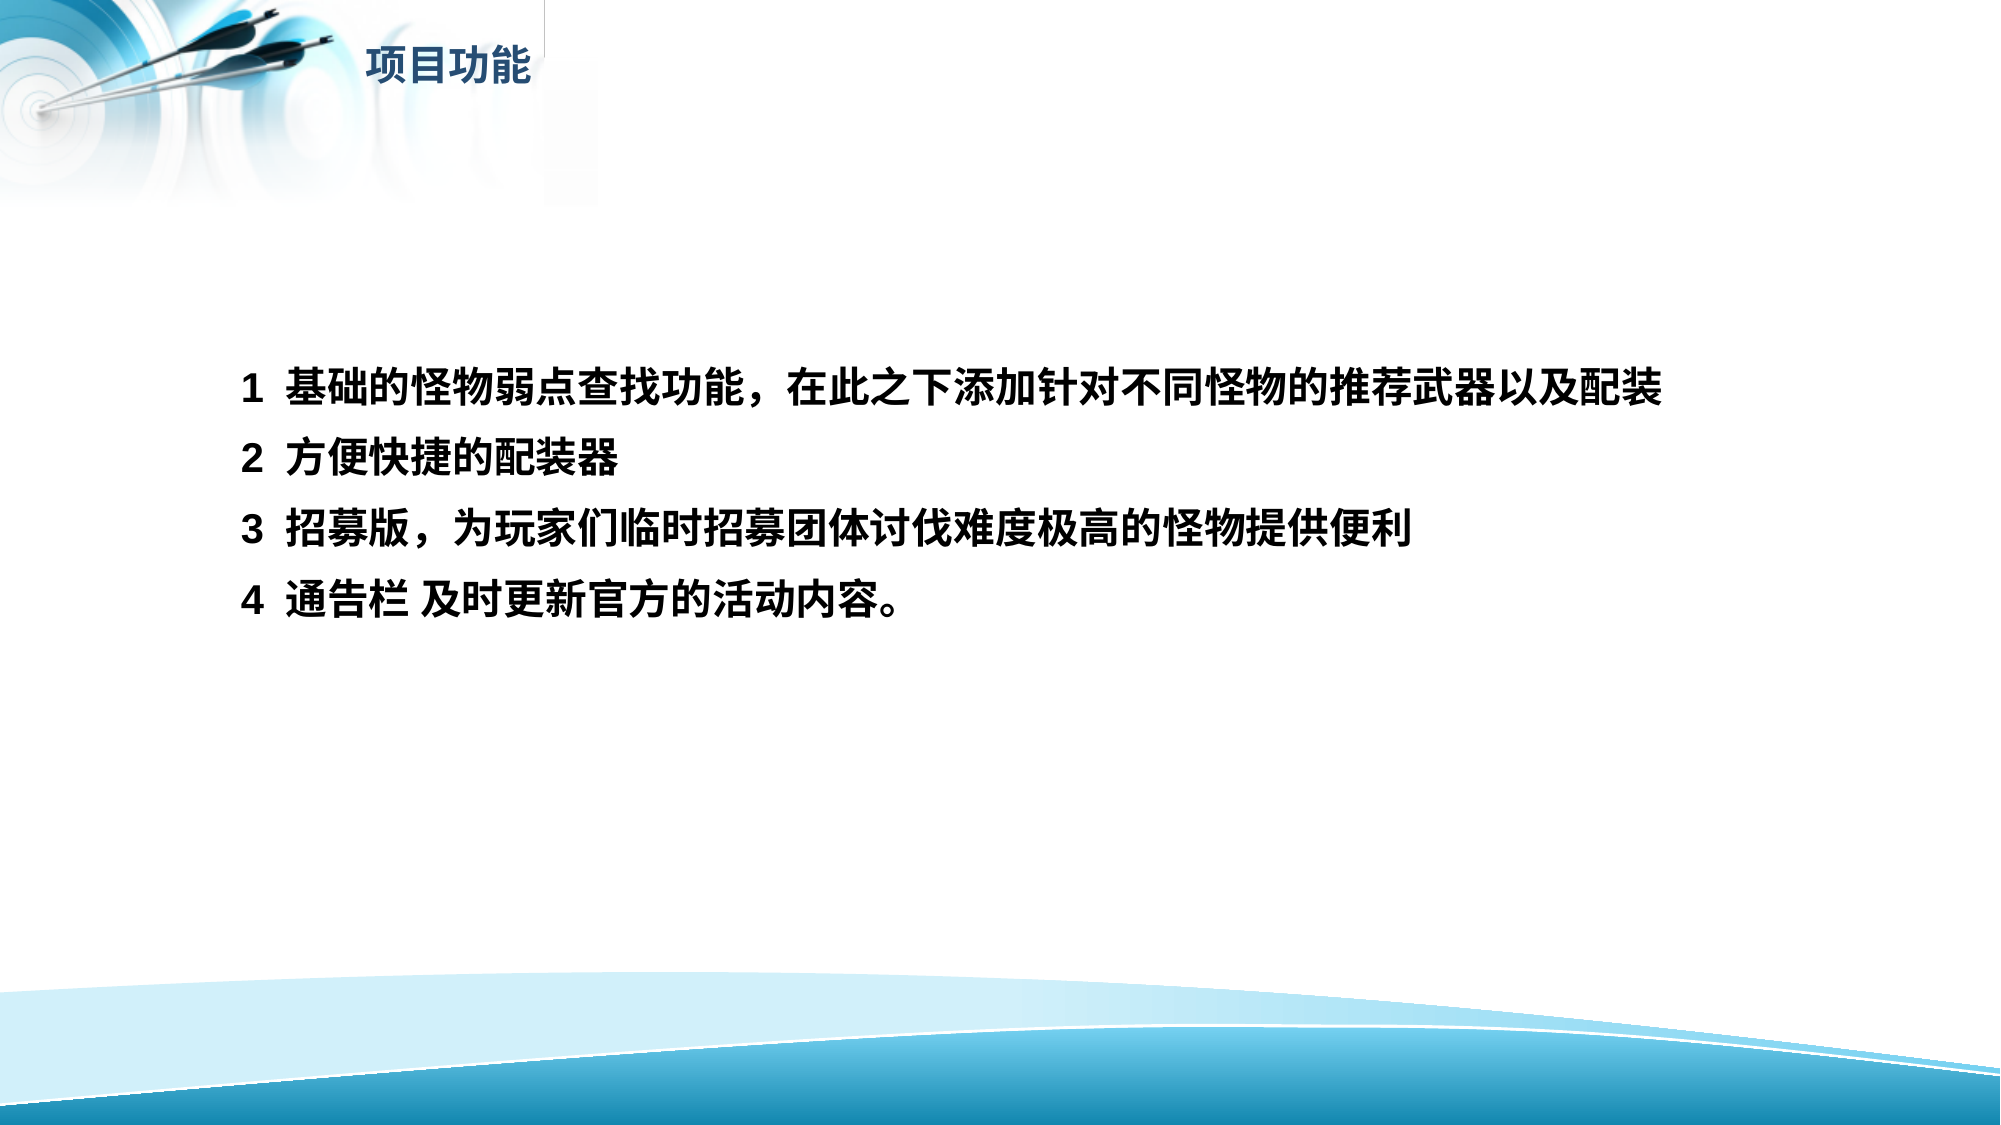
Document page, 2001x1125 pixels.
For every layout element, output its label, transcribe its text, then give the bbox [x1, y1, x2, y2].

picture [0, 0, 598, 373]
text_box 项目功能 [350, 16, 548, 97]
text_box 1 基础的怪物弱点查找功能，在此之下添加针对不同怪物的推荐武器以及配装 2 方便快捷的配装器 3 招募版，为玩家们临时招募团体讨伐难度极高的怪物提供便利 4 通告栏 及时更新官方的活动内容。 [226, 352, 1847, 631]
